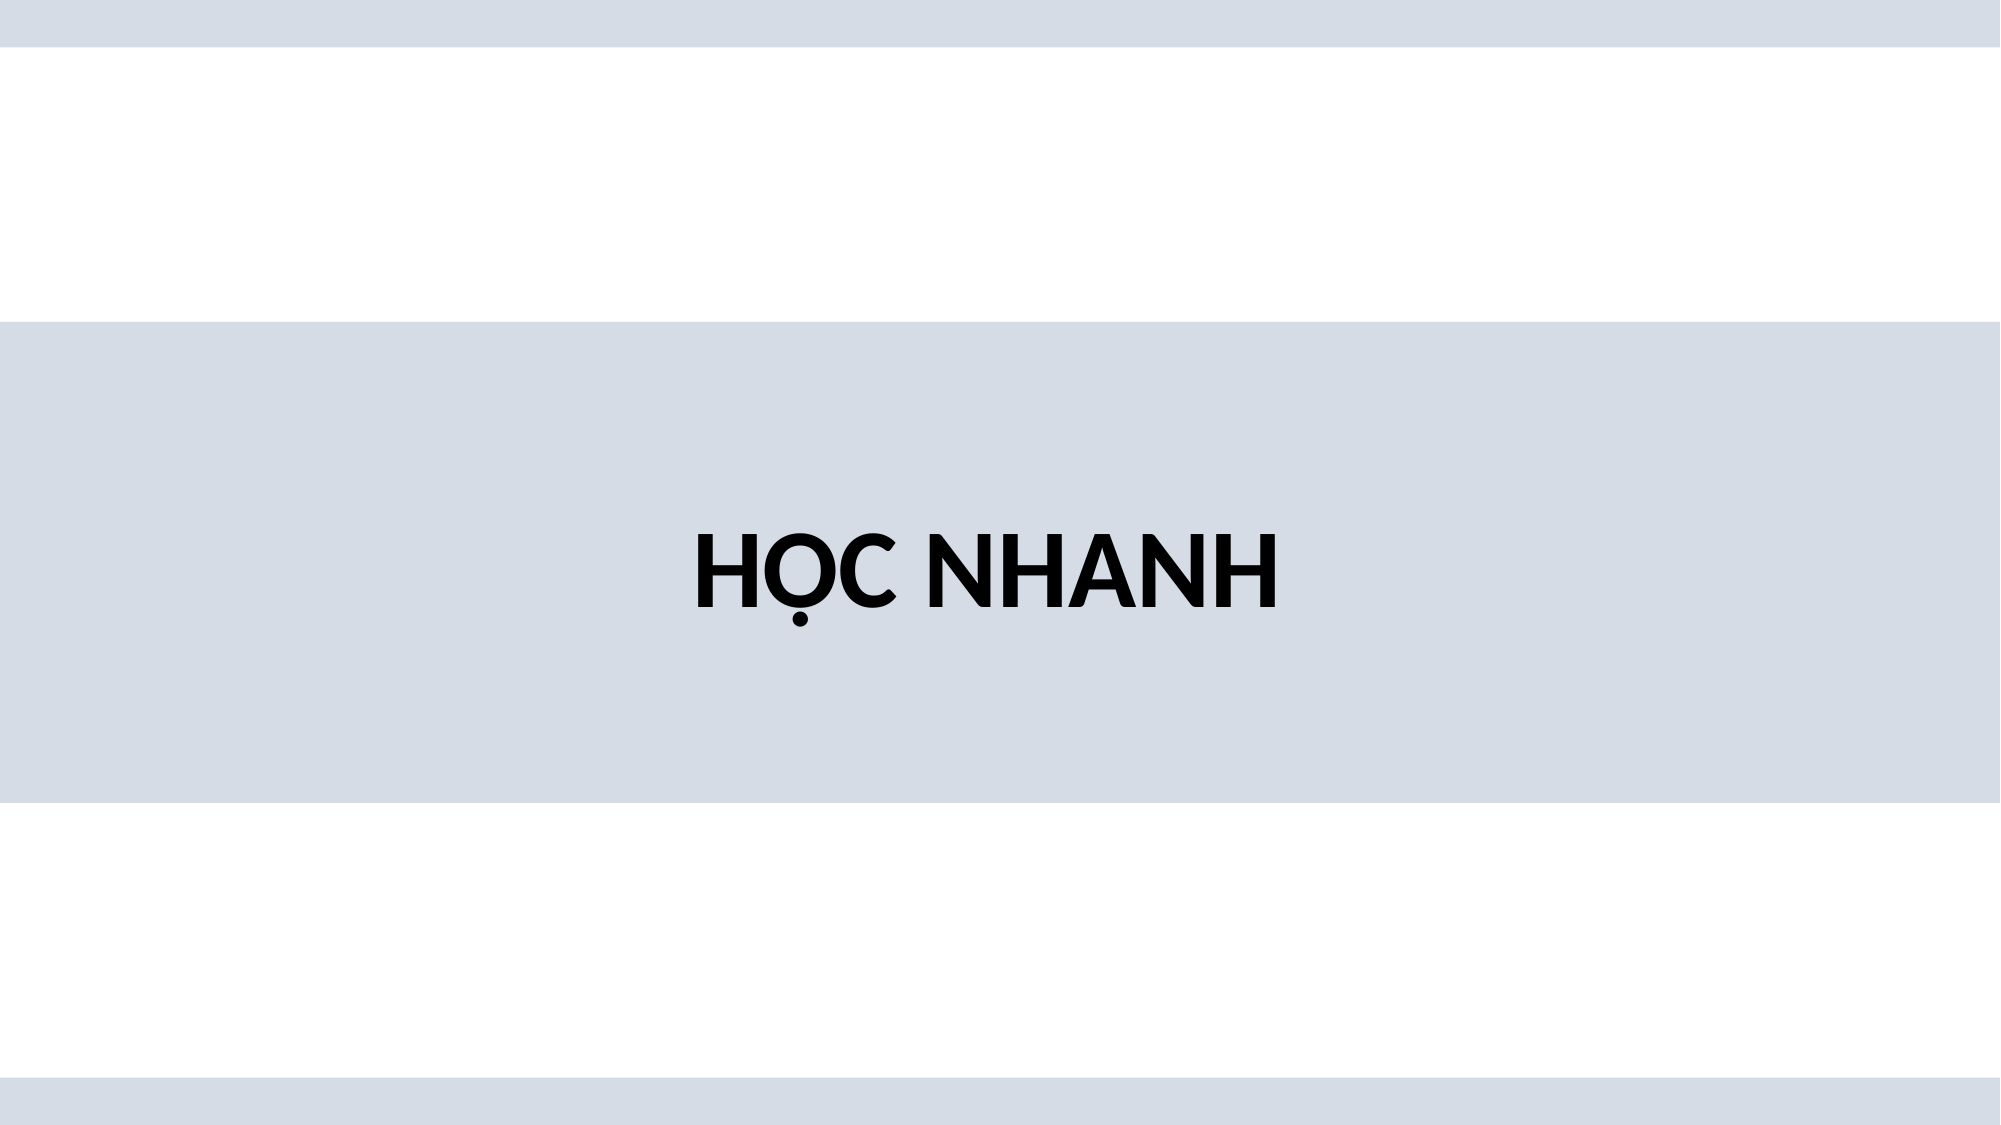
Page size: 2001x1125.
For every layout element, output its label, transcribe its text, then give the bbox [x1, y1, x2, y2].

text_box HỌC NHANH [0, 321, 2000, 804]
text_box [0, 1077, 2000, 1125]
text_box [0, 0, 2000, 48]
